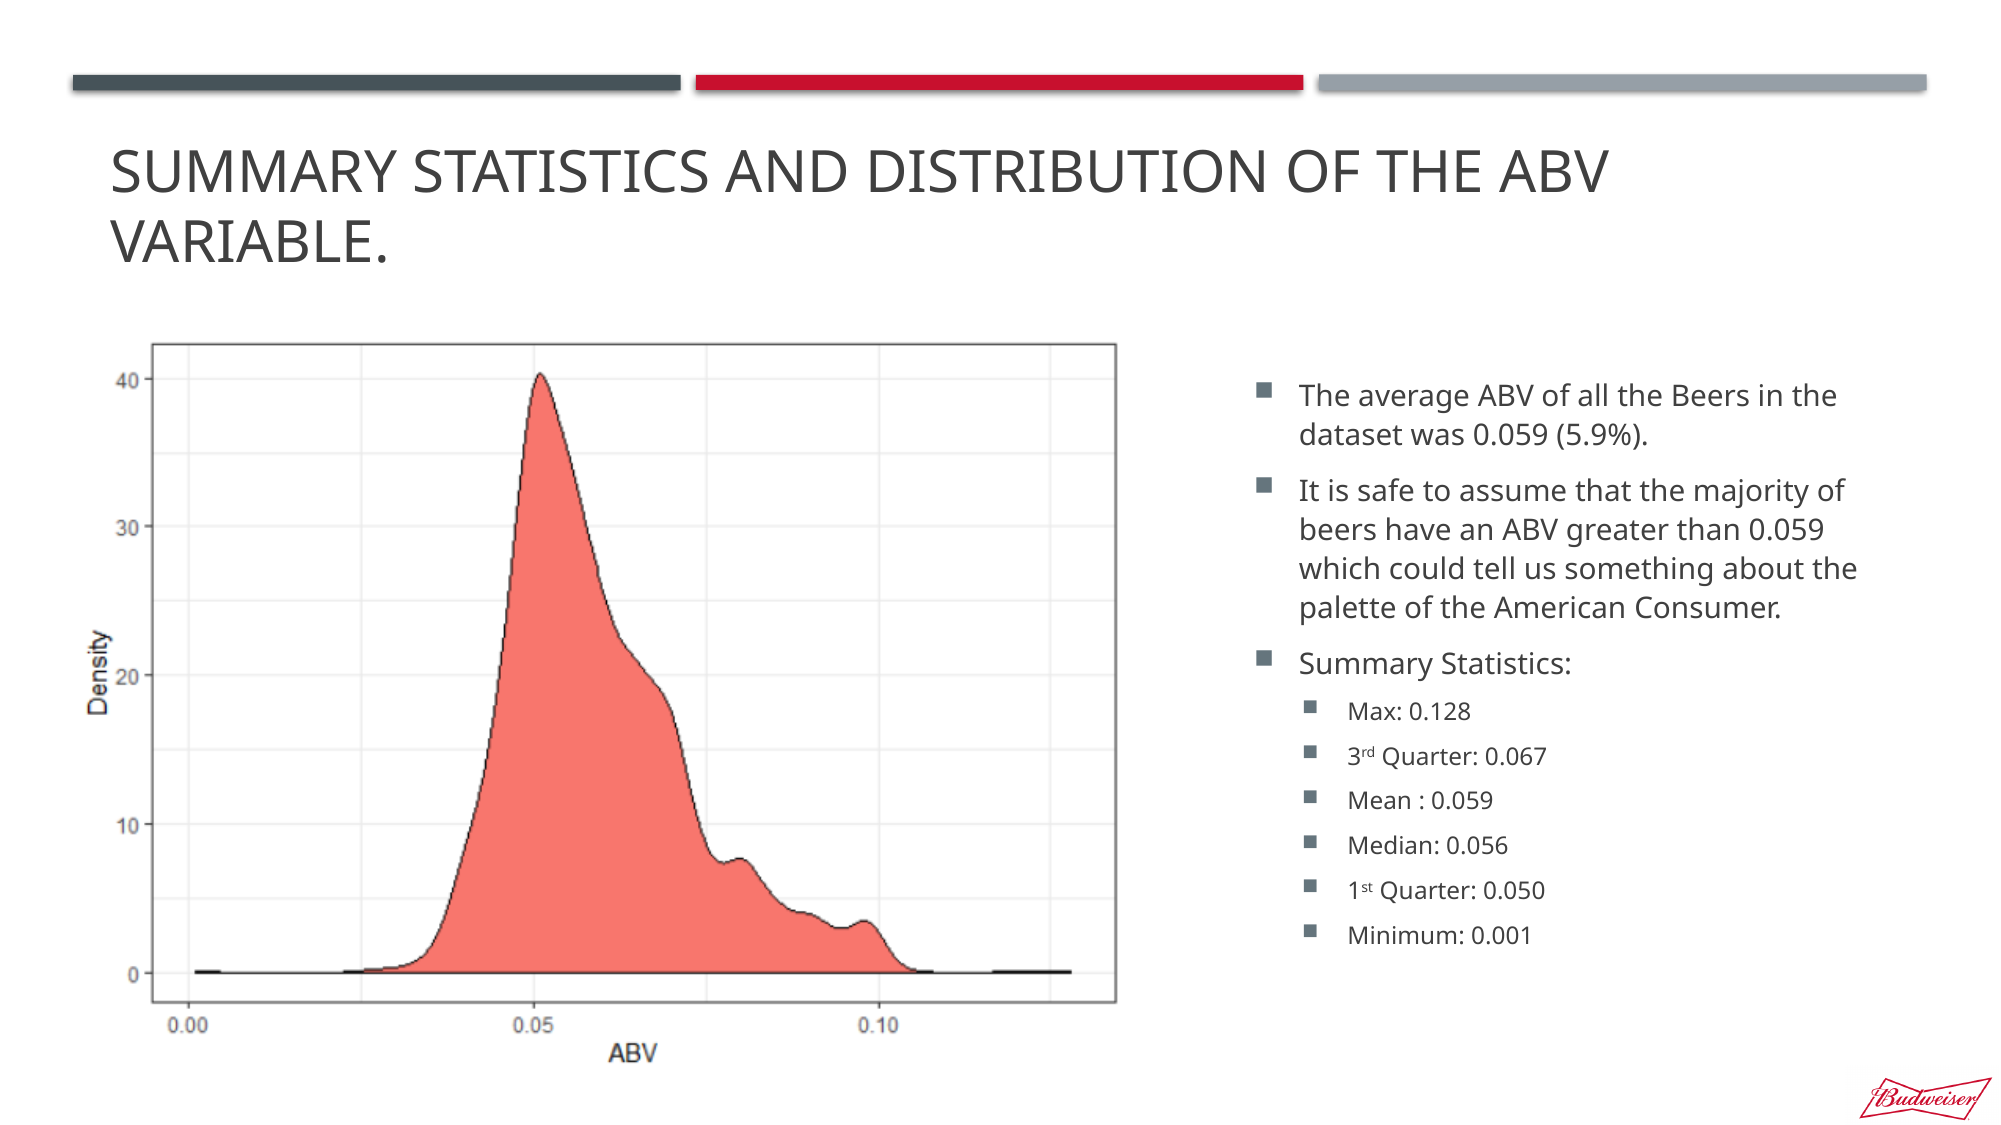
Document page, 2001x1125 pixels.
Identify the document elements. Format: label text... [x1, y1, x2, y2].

picture [1845, 1065, 1999, 1125]
title summary statistics and distribution of the ABV variable. [95, 119, 1905, 282]
picture [62, 322, 1139, 1076]
list The average ABV of all the Beers in the dataset was 0.059 (5.9%). It is safe to assume that the majority of beers have an ABV greater than 0.059 which could tell us something about the palette of the American Consumer. Summary Statistics: Max: 0.128 3rd Quarter: 0.067 Mean : 0.059 Median: 0.056 1st Quarter: 0.050 Minimum: 0.001 [1238, 365, 1905, 962]
